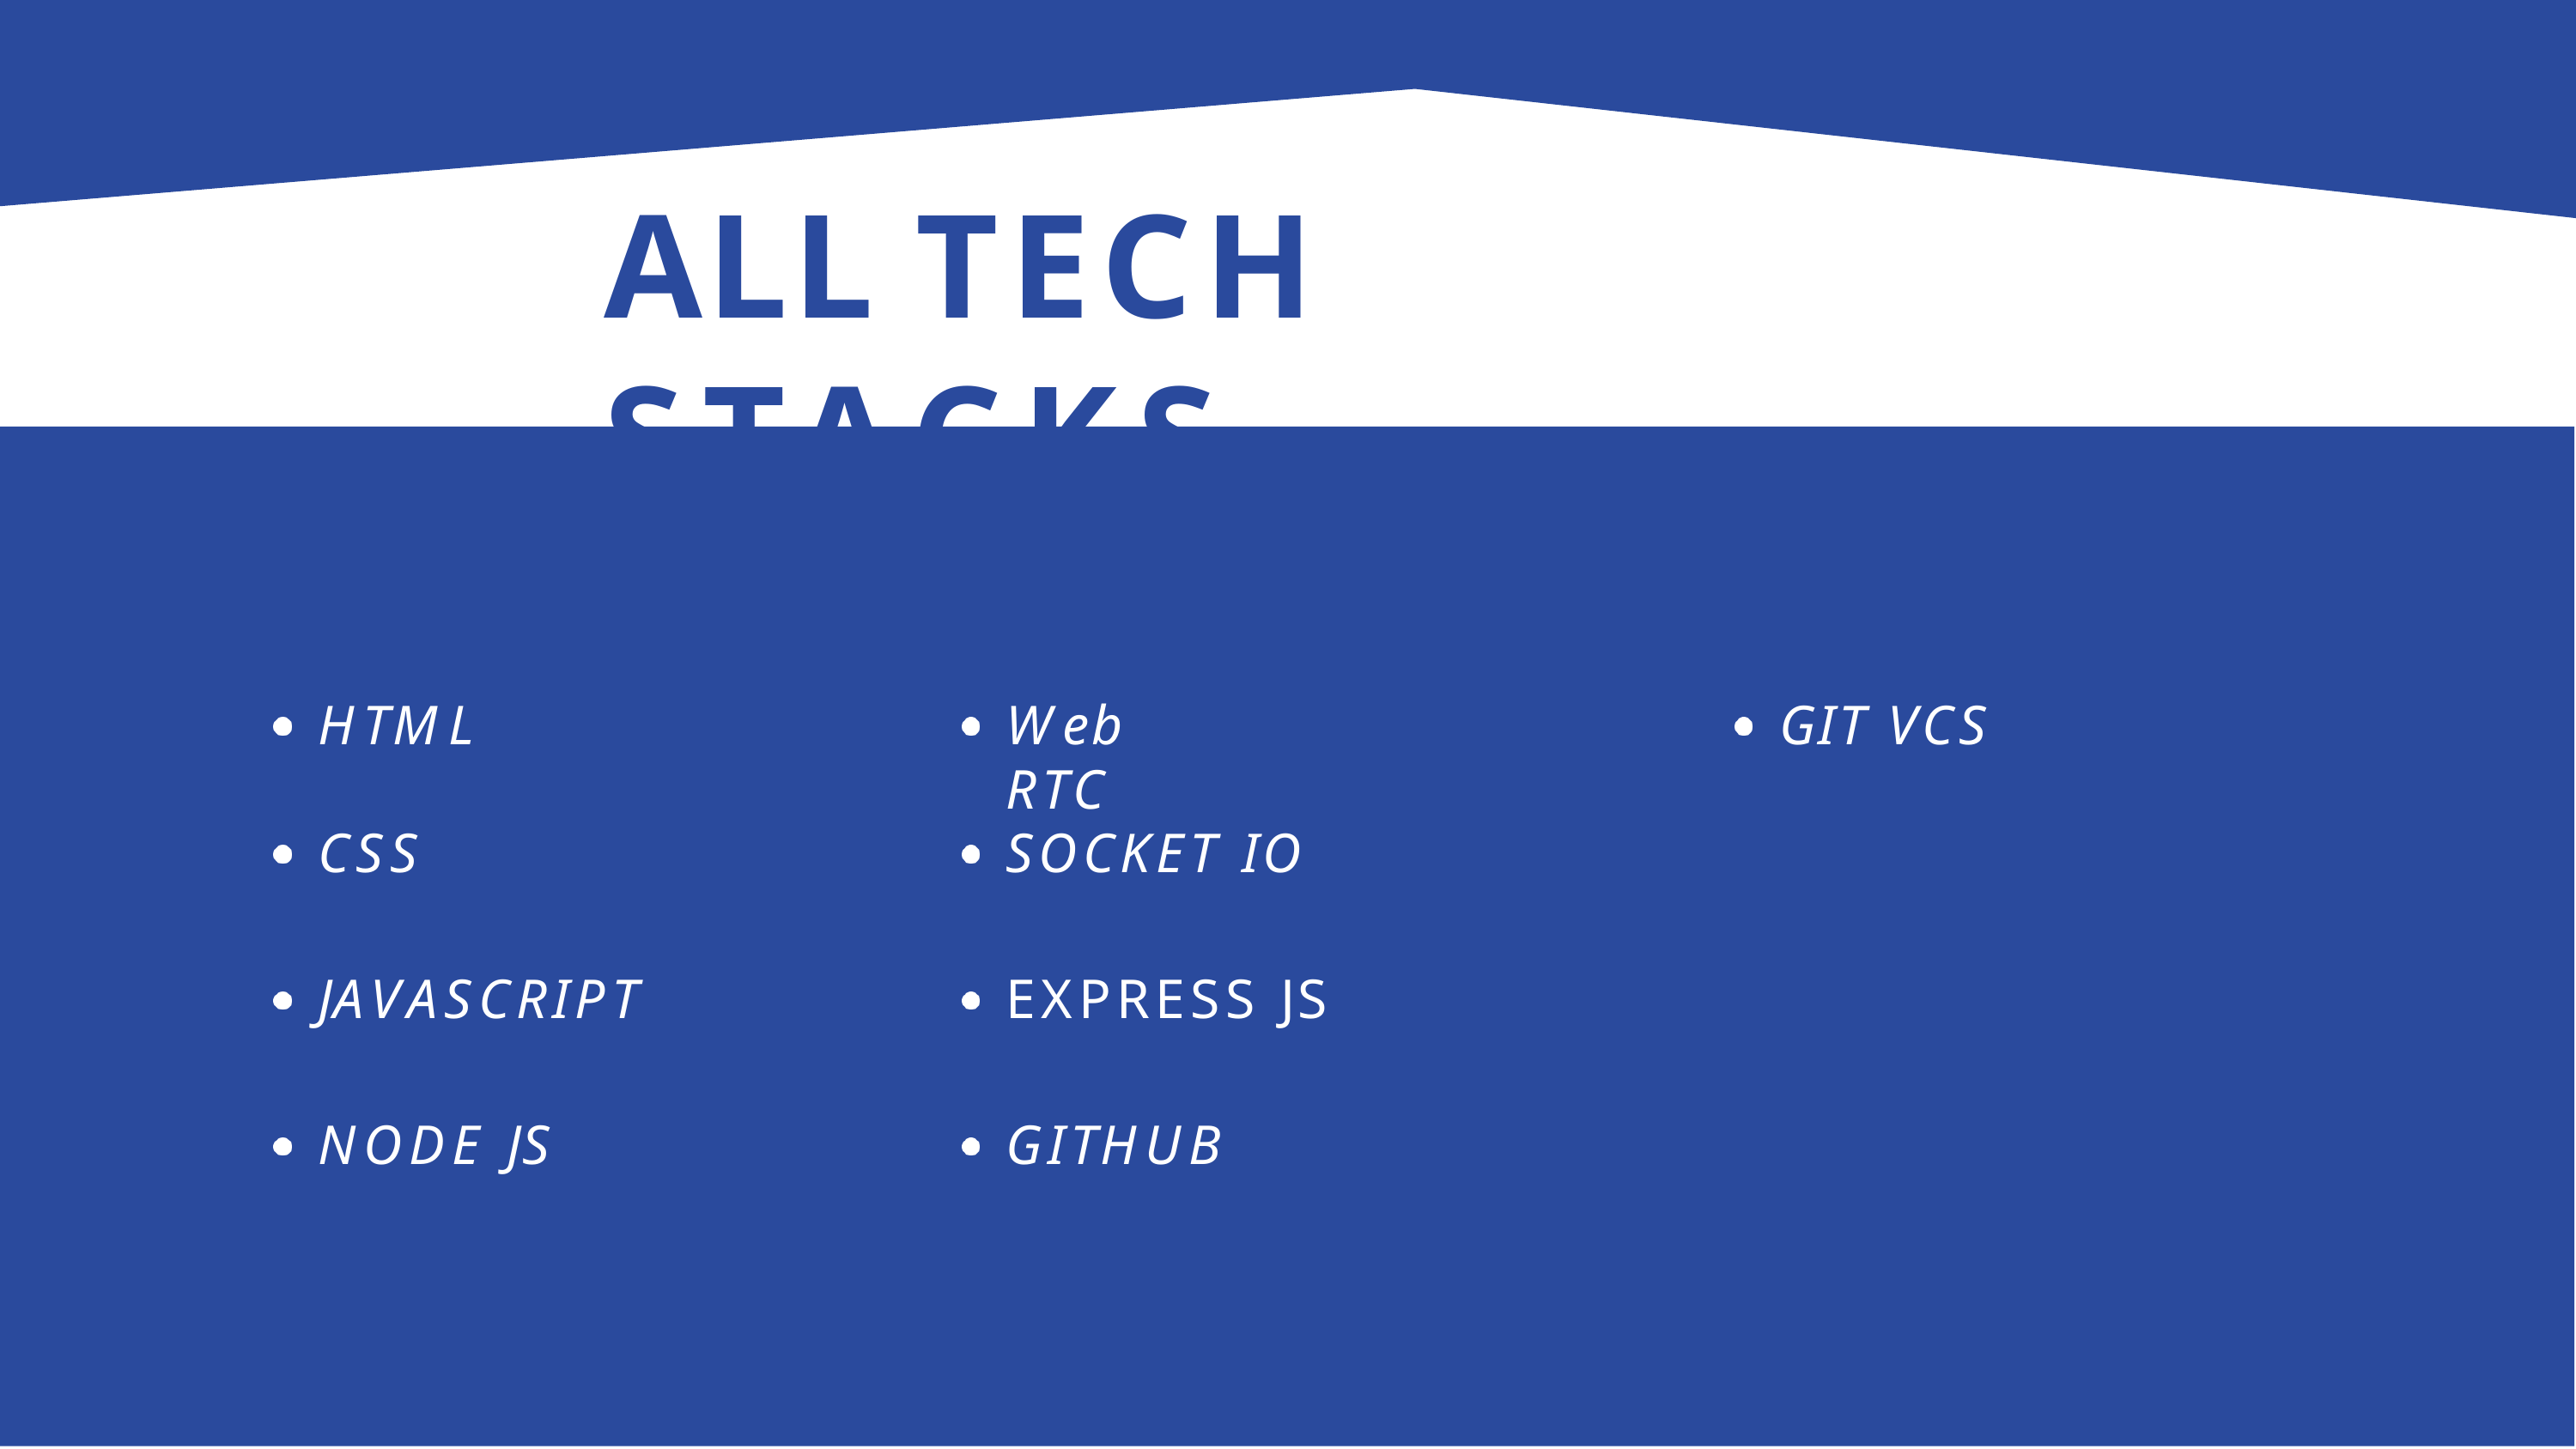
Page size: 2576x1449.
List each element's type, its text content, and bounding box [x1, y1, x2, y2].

picture [273, 1137, 292, 1156]
text_box EXPRESS JS [1004, 963, 1343, 1030]
picture [273, 717, 292, 736]
picture [961, 717, 980, 736]
picture [961, 991, 980, 1009]
text_box Web RTC [1004, 688, 1235, 816]
text_box CSS [316, 816, 419, 883]
picture [1735, 717, 1753, 736]
text_box [0, 0, 2576, 219]
text_box NODE JS [316, 1109, 559, 1176]
text_box SOCKET IO [1004, 816, 1310, 883]
text_box HTML [316, 688, 476, 755]
picture [273, 991, 292, 1009]
text_box JAVASCRIPT [316, 963, 658, 1030]
picture [961, 845, 980, 864]
picture [961, 1137, 980, 1156]
title ALL TECH STACKS [602, 173, 1974, 518]
picture [273, 845, 292, 864]
text_box GIT VCS [1777, 688, 2001, 755]
text_box [0, 426, 2575, 1446]
text_box GITHUB [1004, 1109, 1223, 1176]
